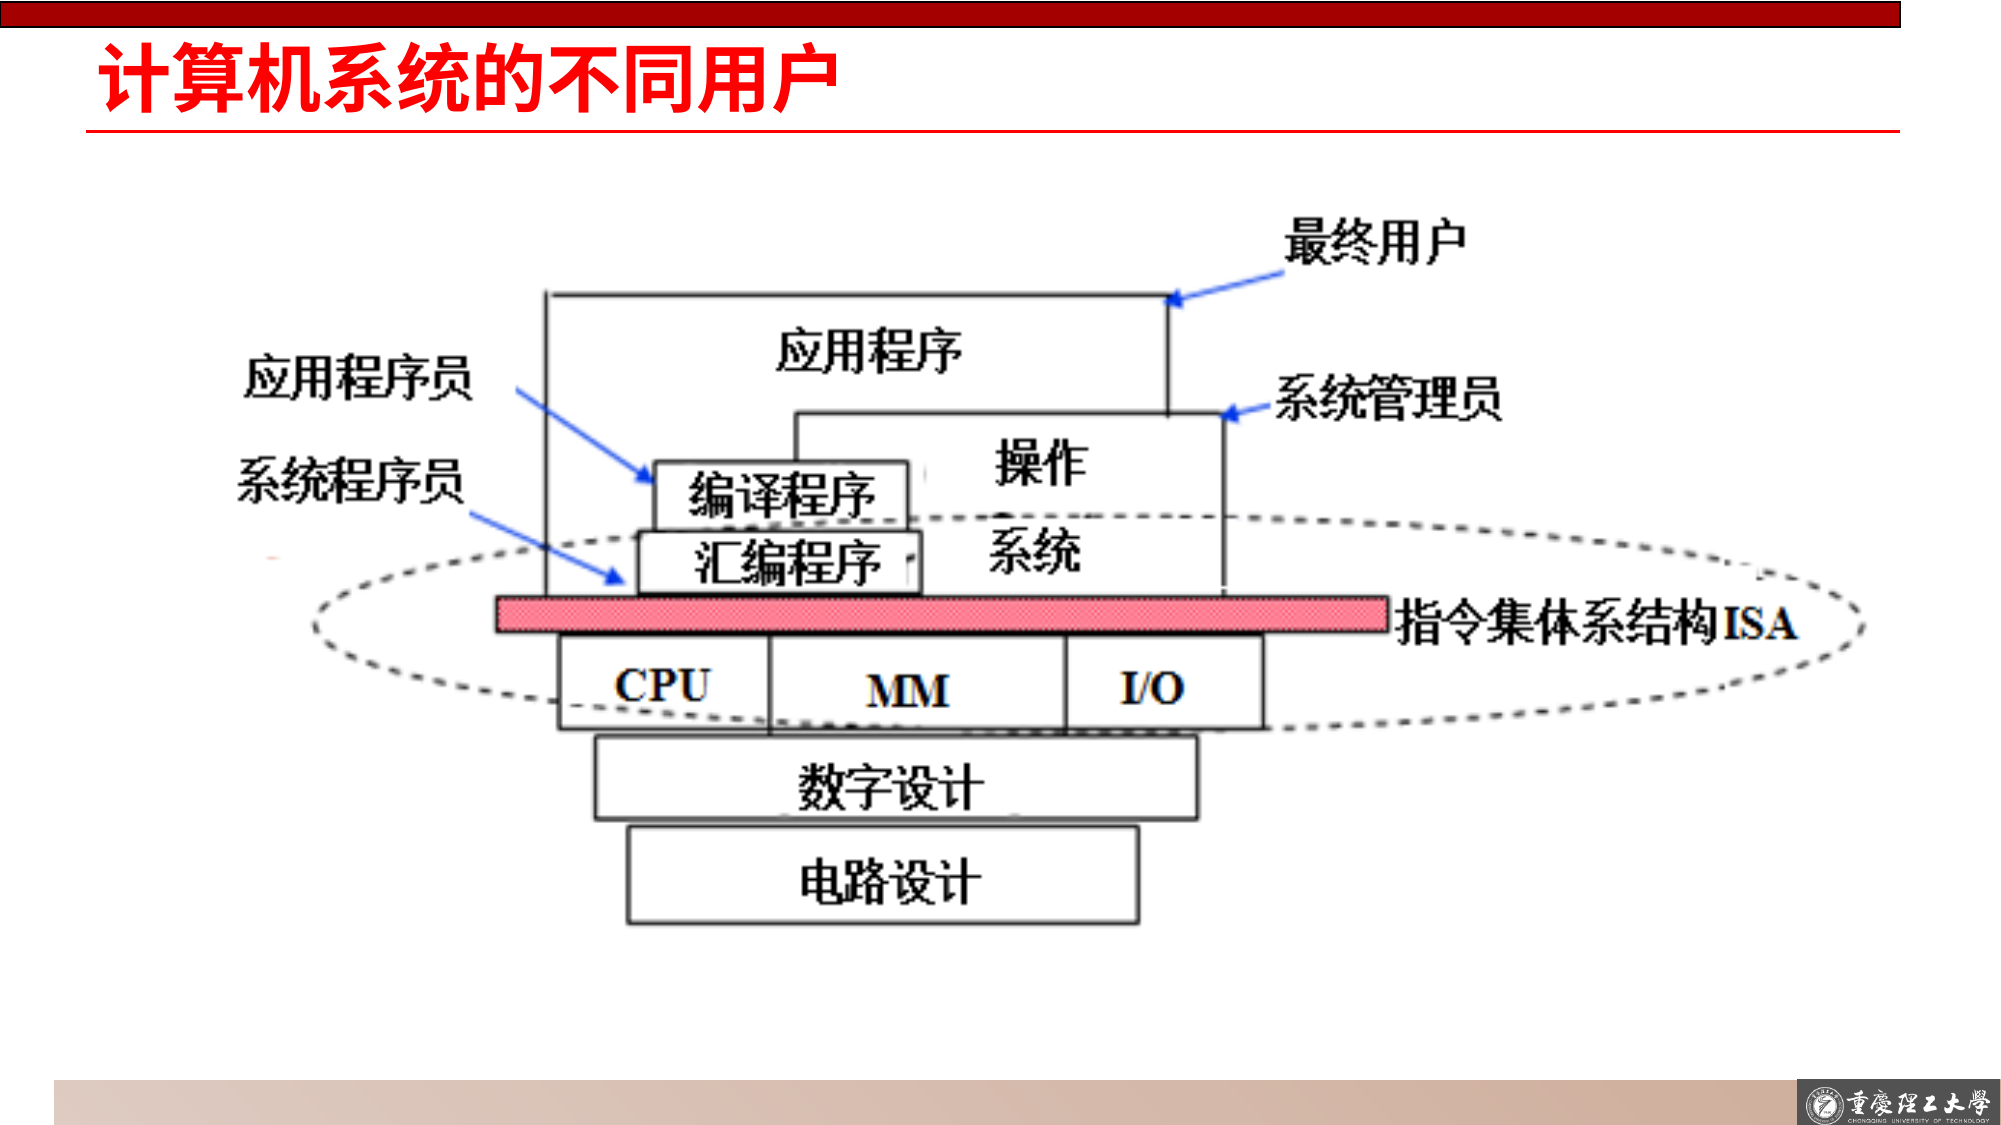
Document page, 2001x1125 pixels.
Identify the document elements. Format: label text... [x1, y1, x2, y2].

title 计算机系统的不同用户 [86, 39, 1889, 119]
picture [212, 191, 1877, 939]
picture [1797, 1079, 2000, 1125]
